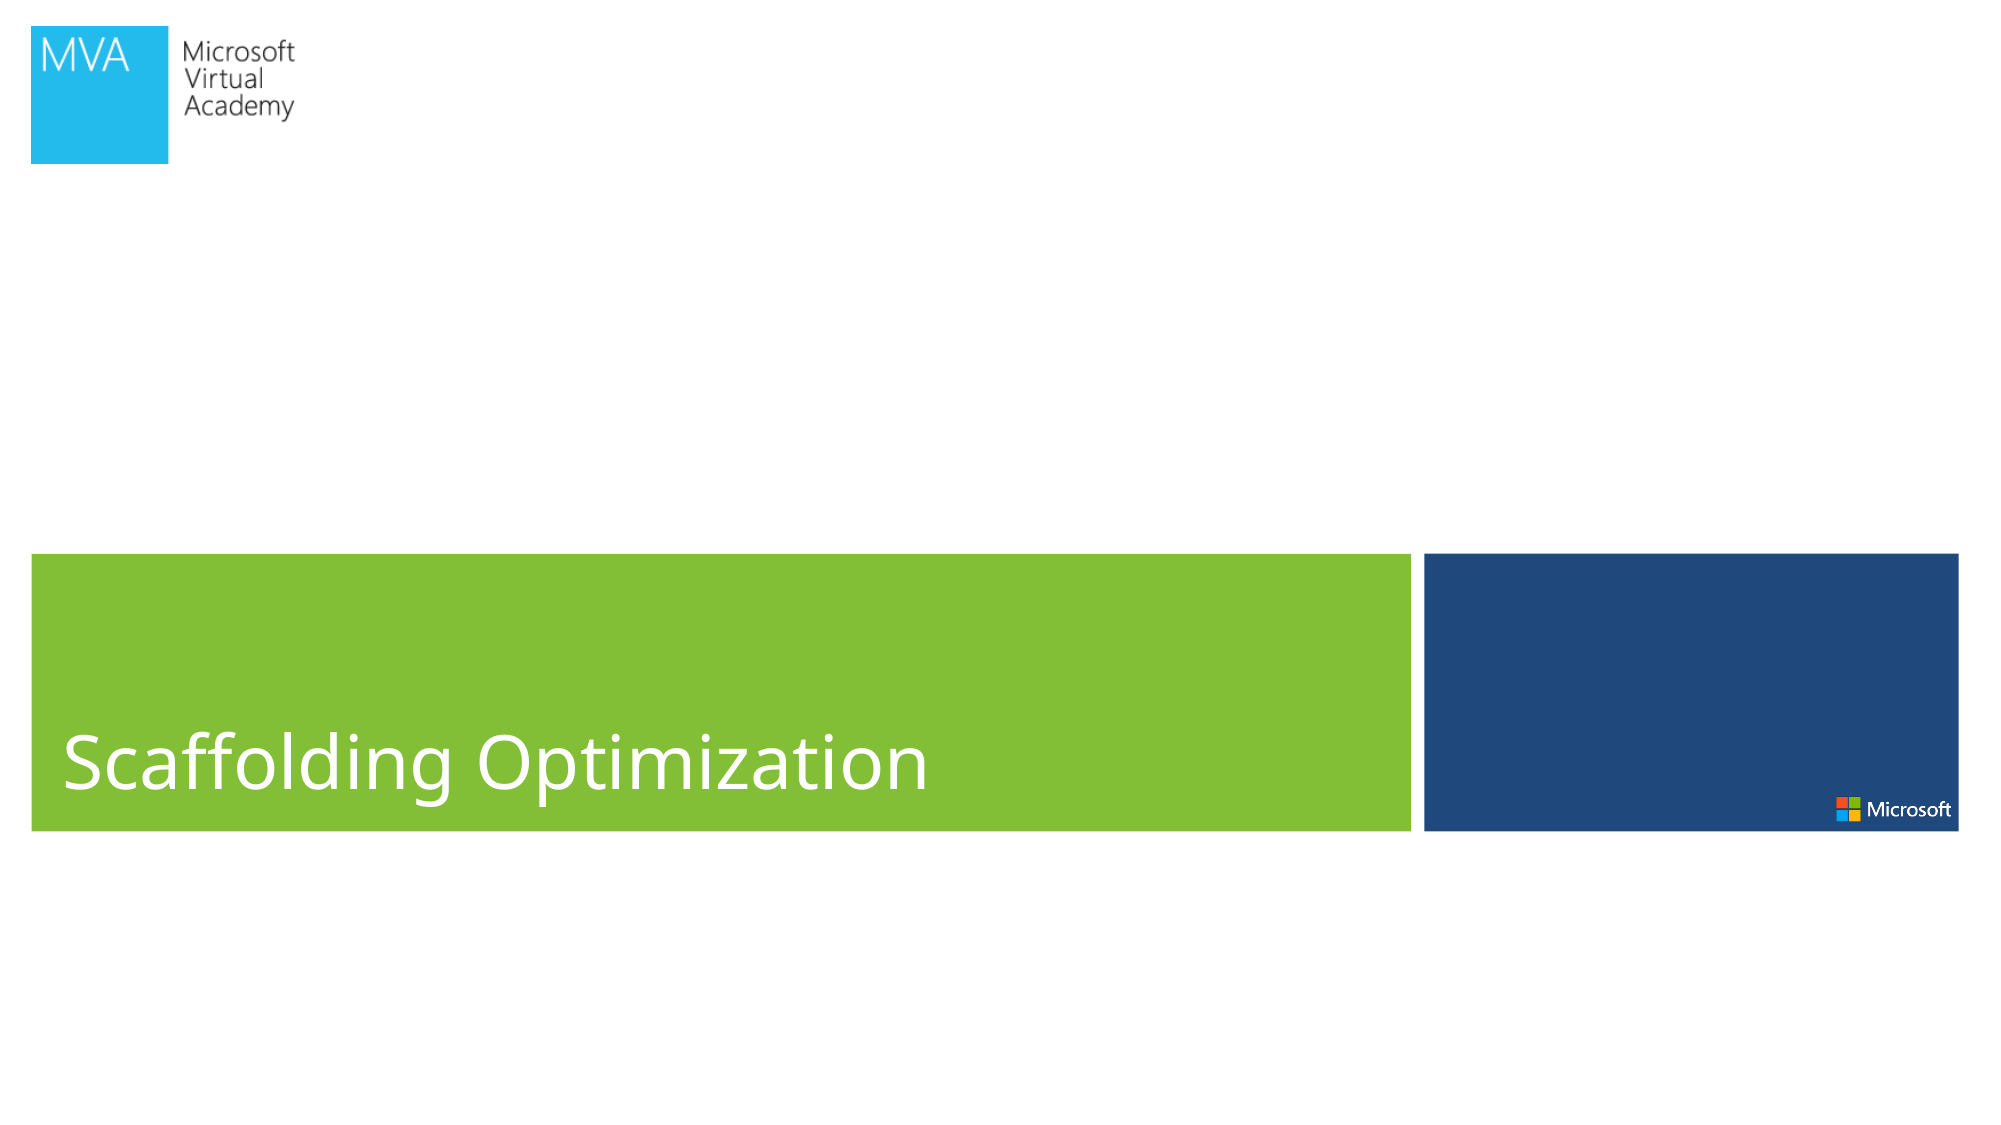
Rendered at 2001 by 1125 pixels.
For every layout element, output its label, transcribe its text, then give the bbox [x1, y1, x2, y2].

picture [1834, 790, 1956, 827]
picture [31, 26, 374, 164]
list Scaffolding Optimization [47, 568, 1396, 813]
